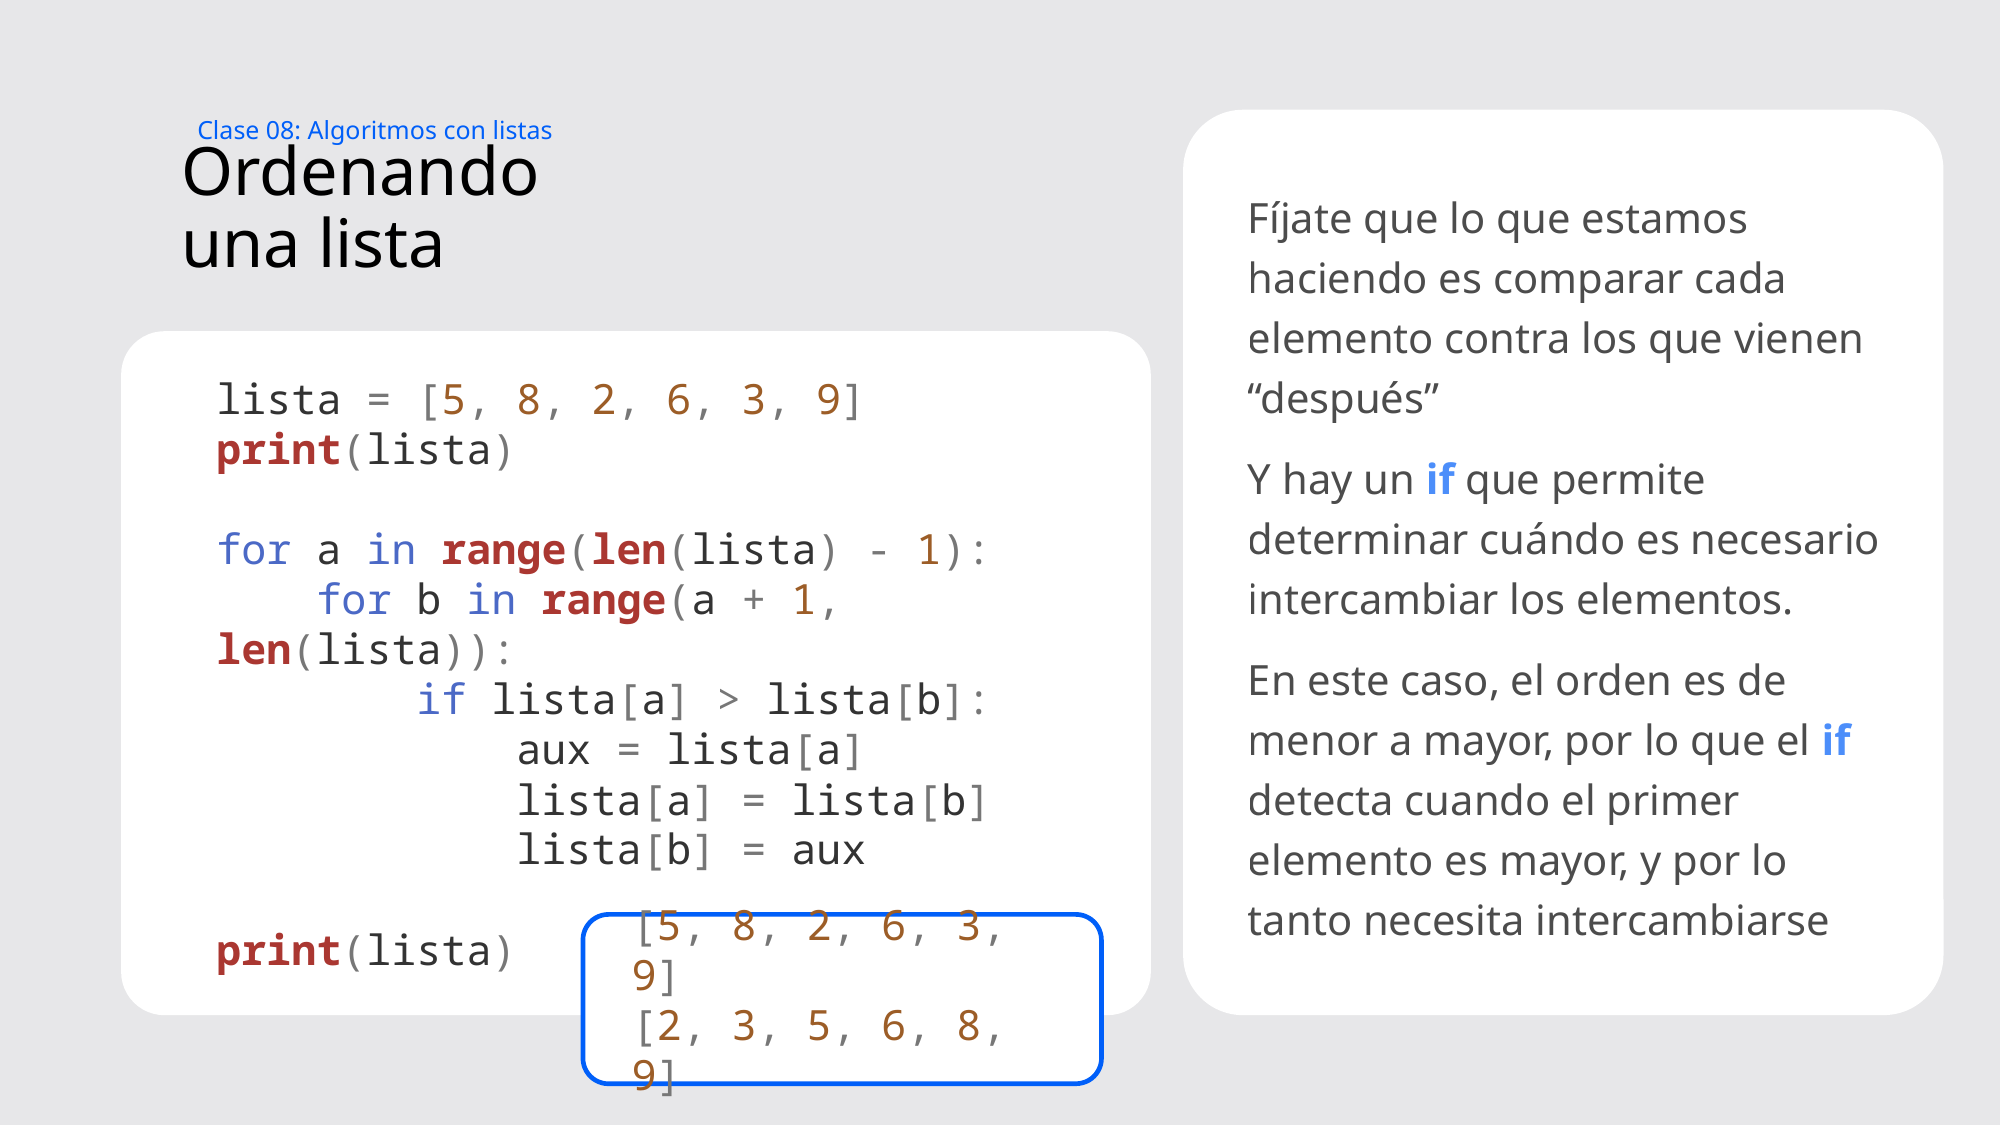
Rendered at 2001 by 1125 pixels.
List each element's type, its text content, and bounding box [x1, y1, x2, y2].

text_box lista = [5, 8, 2, 6, 3, 9] print(lista) for a in range(len(lista) - 1): for b in range(a + 1, len(lista)): if lista[a] > lista[b]: aux = lista[a] lista[a] = lista[b] lista[b] = aux print(lista) [120, 330, 1152, 1017]
text_box Clase 08: Algoritmos con listas [197, 100, 569, 152]
text_box [5, 8, 2, 6, 3, 9] [2, 3, 5, 6, 8, 9] [581, 913, 1103, 1085]
title Ordenando una lista [181, 150, 675, 263]
text_box Fíjate que lo que estamos haciendo es comparar cada elemento contra los que vienen “después” Y hay un if que permite determinar cuándo es necesario intercambiar los elementos. En este caso, el orden es de menor a mayor, por lo que el if detecta cuando el primer elemento es mayor, y por lo tanto necesita intercambiarse [1182, 108, 1945, 1017]
